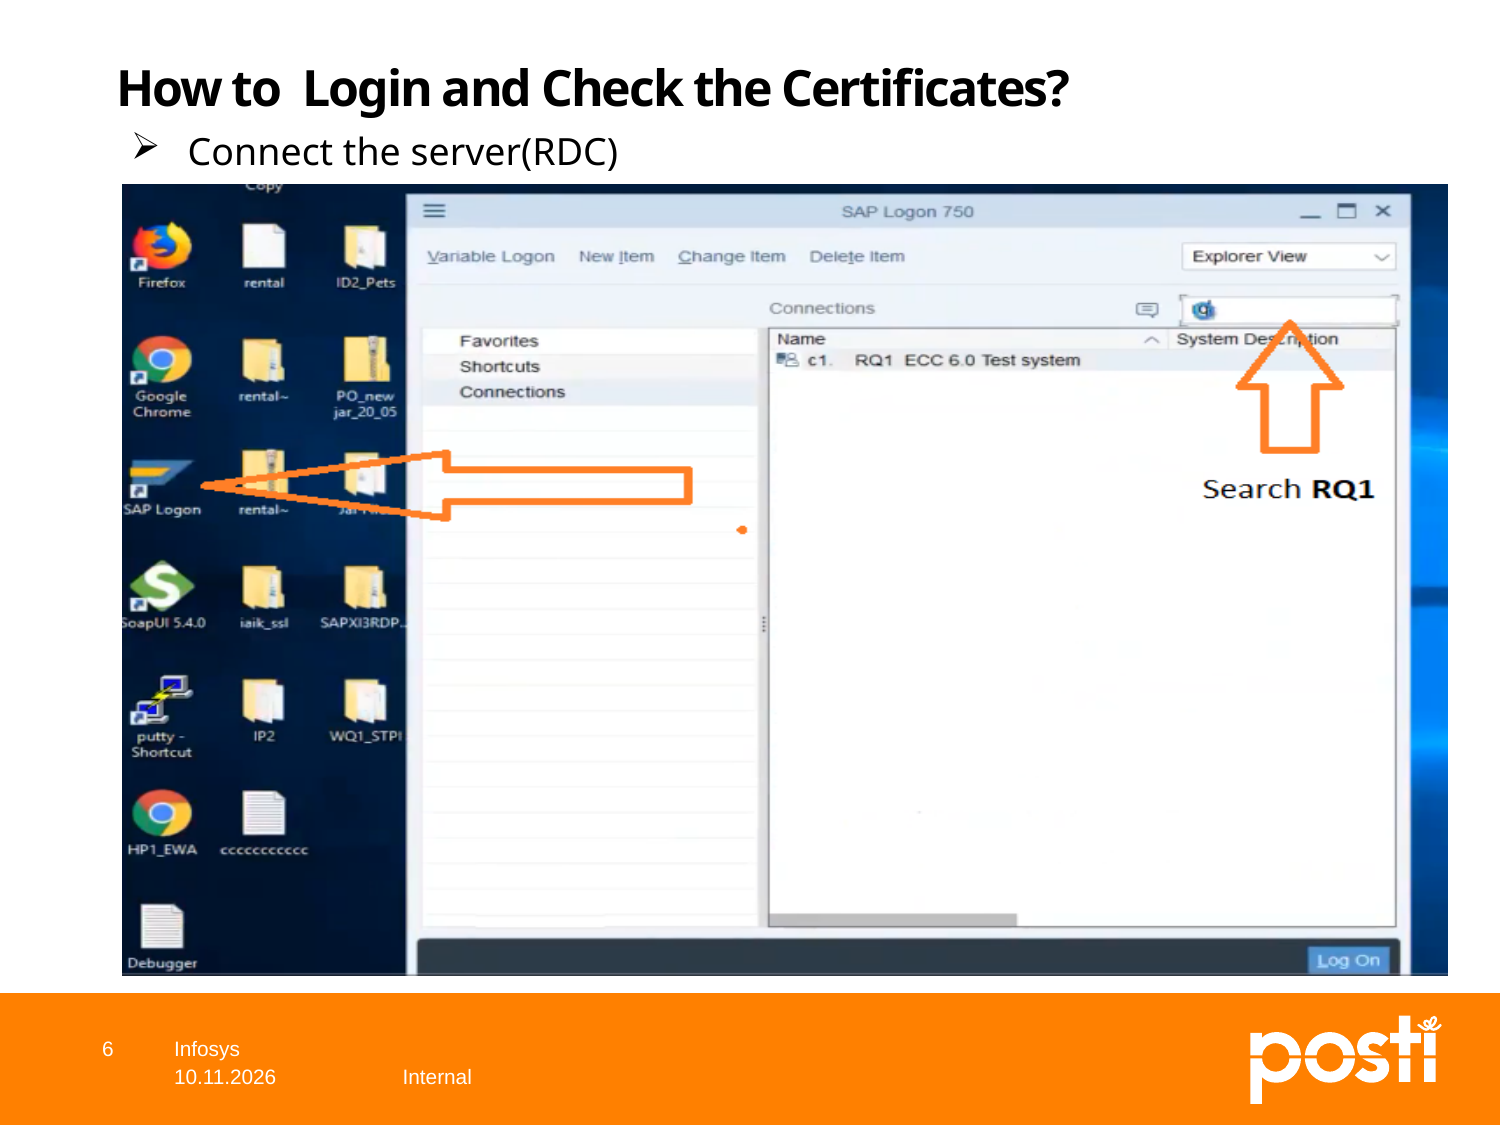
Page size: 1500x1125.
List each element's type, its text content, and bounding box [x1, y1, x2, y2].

slide_number 6 [102, 1024, 164, 1072]
picture [122, 184, 1448, 976]
list Connect the server(RDC) [102, 128, 1447, 997]
title How to Login and Check the Certificates? [103, 56, 1436, 128]
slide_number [174, 1061, 399, 1089]
footer Infosys [174, 1030, 750, 1061]
